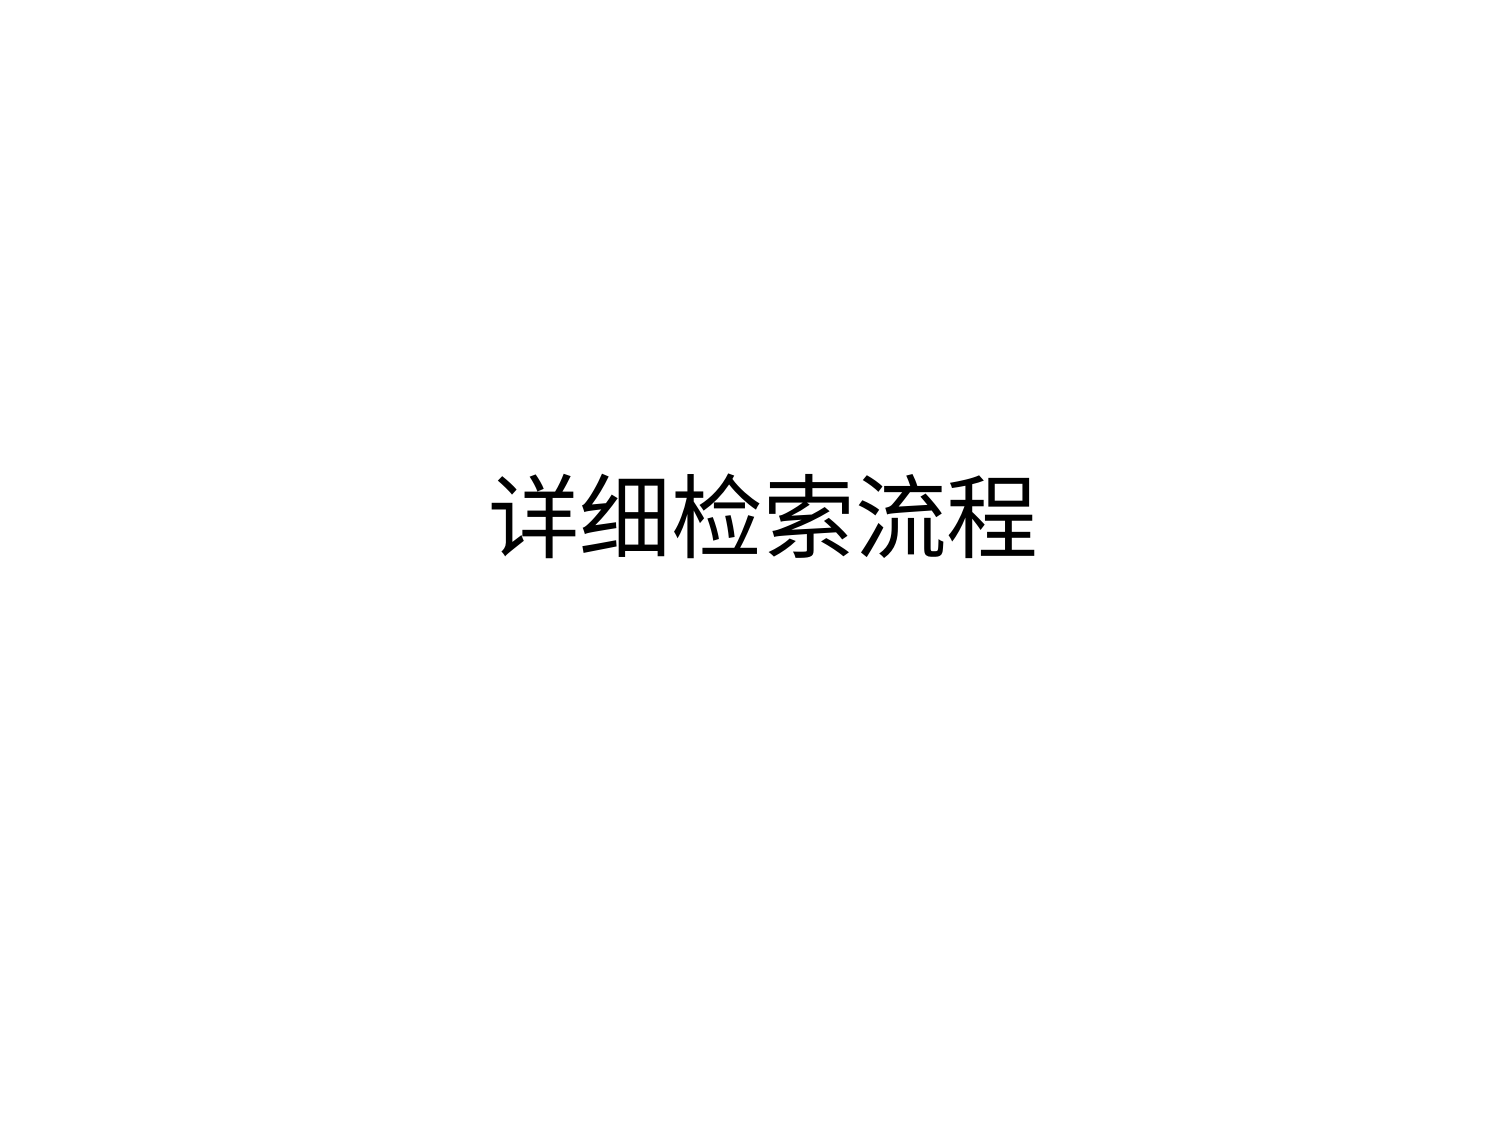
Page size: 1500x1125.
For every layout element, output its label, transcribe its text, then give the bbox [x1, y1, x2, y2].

title 详细检索流程 [88, 420, 1439, 609]
